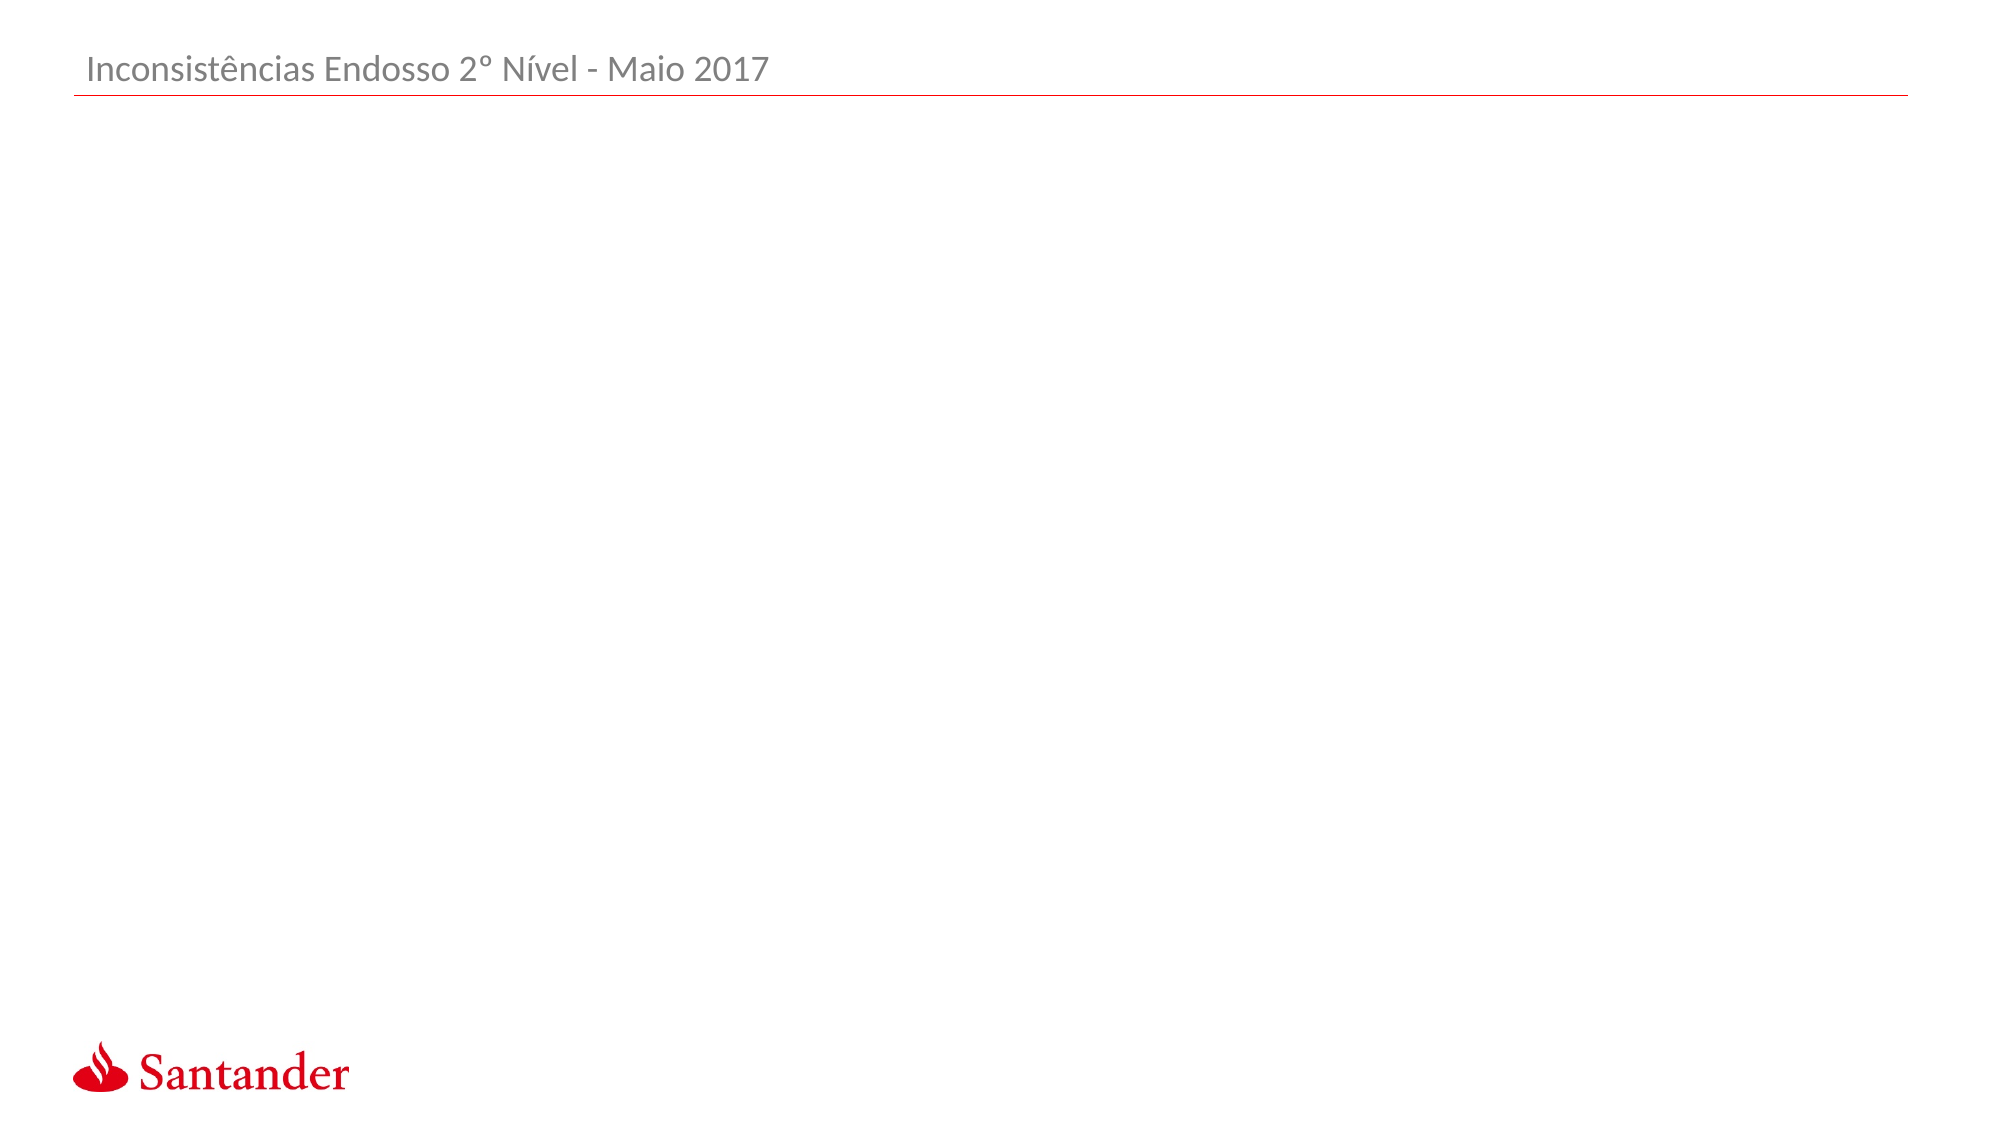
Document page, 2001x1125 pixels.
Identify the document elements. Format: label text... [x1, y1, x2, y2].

picture [73, 1041, 349, 1092]
text_box Inconsistências Endosso 2º Nível - Maio 2017 [71, 36, 1914, 97]
